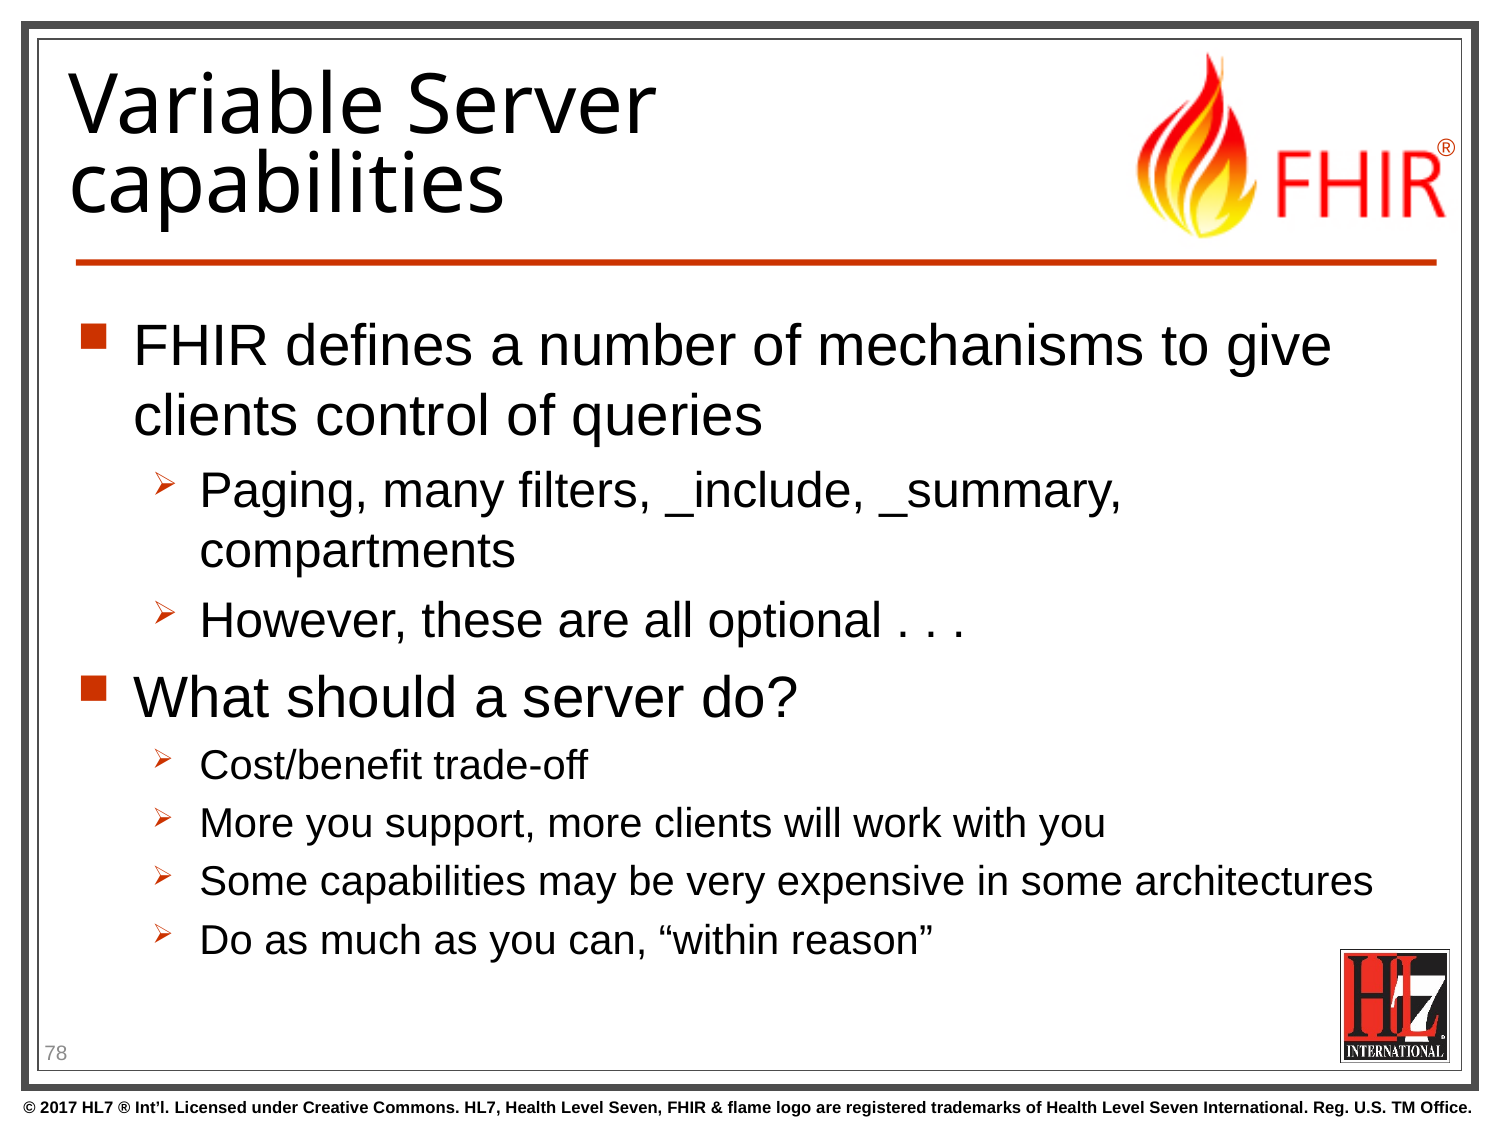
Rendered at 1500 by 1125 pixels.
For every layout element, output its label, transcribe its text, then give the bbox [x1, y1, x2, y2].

picture [1340, 949, 1450, 1063]
title Variable Server capabilities [53, 54, 1128, 244]
list FHIR defines a number of mechanisms to give clients control of queries Paging, many filters, _include, _summary, compartments However, these are all optional . . . What should a server do? Cost/benefit trade-off More you support, more clients will work with you Some capabilities may be very expensive in some architectures Do as much as you can, “within reason” [62, 299, 1438, 1059]
picture [1124, 42, 1458, 249]
slide_number 78 [29, 1034, 148, 1071]
